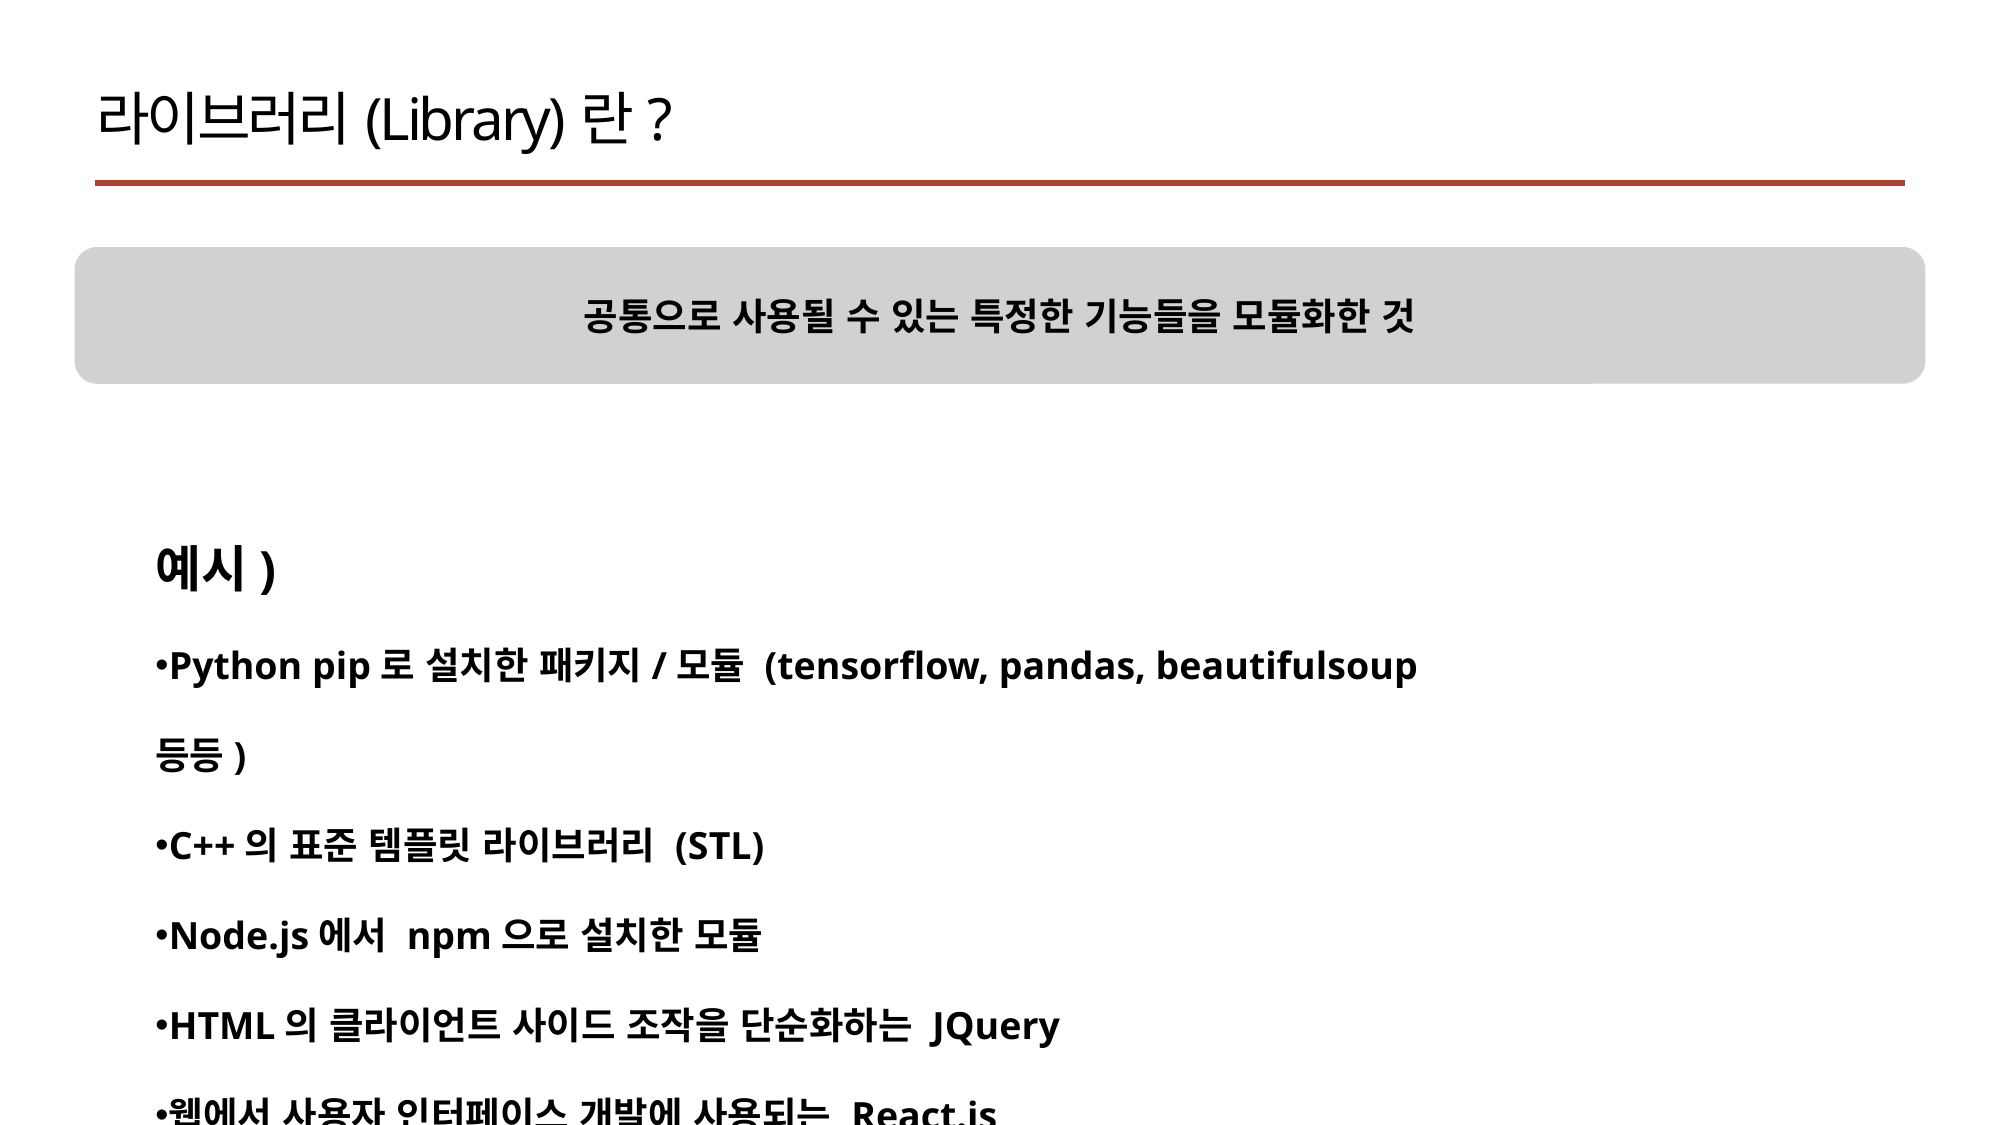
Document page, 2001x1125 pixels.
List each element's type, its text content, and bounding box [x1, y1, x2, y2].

text_box 예시) Python pip로 설치한 패키지/모듈 (tensorflow, pandas, beautifulsoup 등등) C++의 표준 템플릿 라이브러리 (STL) Node.js에서 npm으로 설치한 모듈 HTML의 클라이언트 사이드 조작을 단순화하는 JQuery 웹에서 사용자 인터페이스 개발에 사용되는 React.js [140, 469, 1443, 1125]
text_box 라이브러리(Library)란? [81, 75, 1550, 160]
text_box 공통으로 사용될 수 있는 특정한 기능들을 모듈화한 것 [74, 247, 1926, 384]
